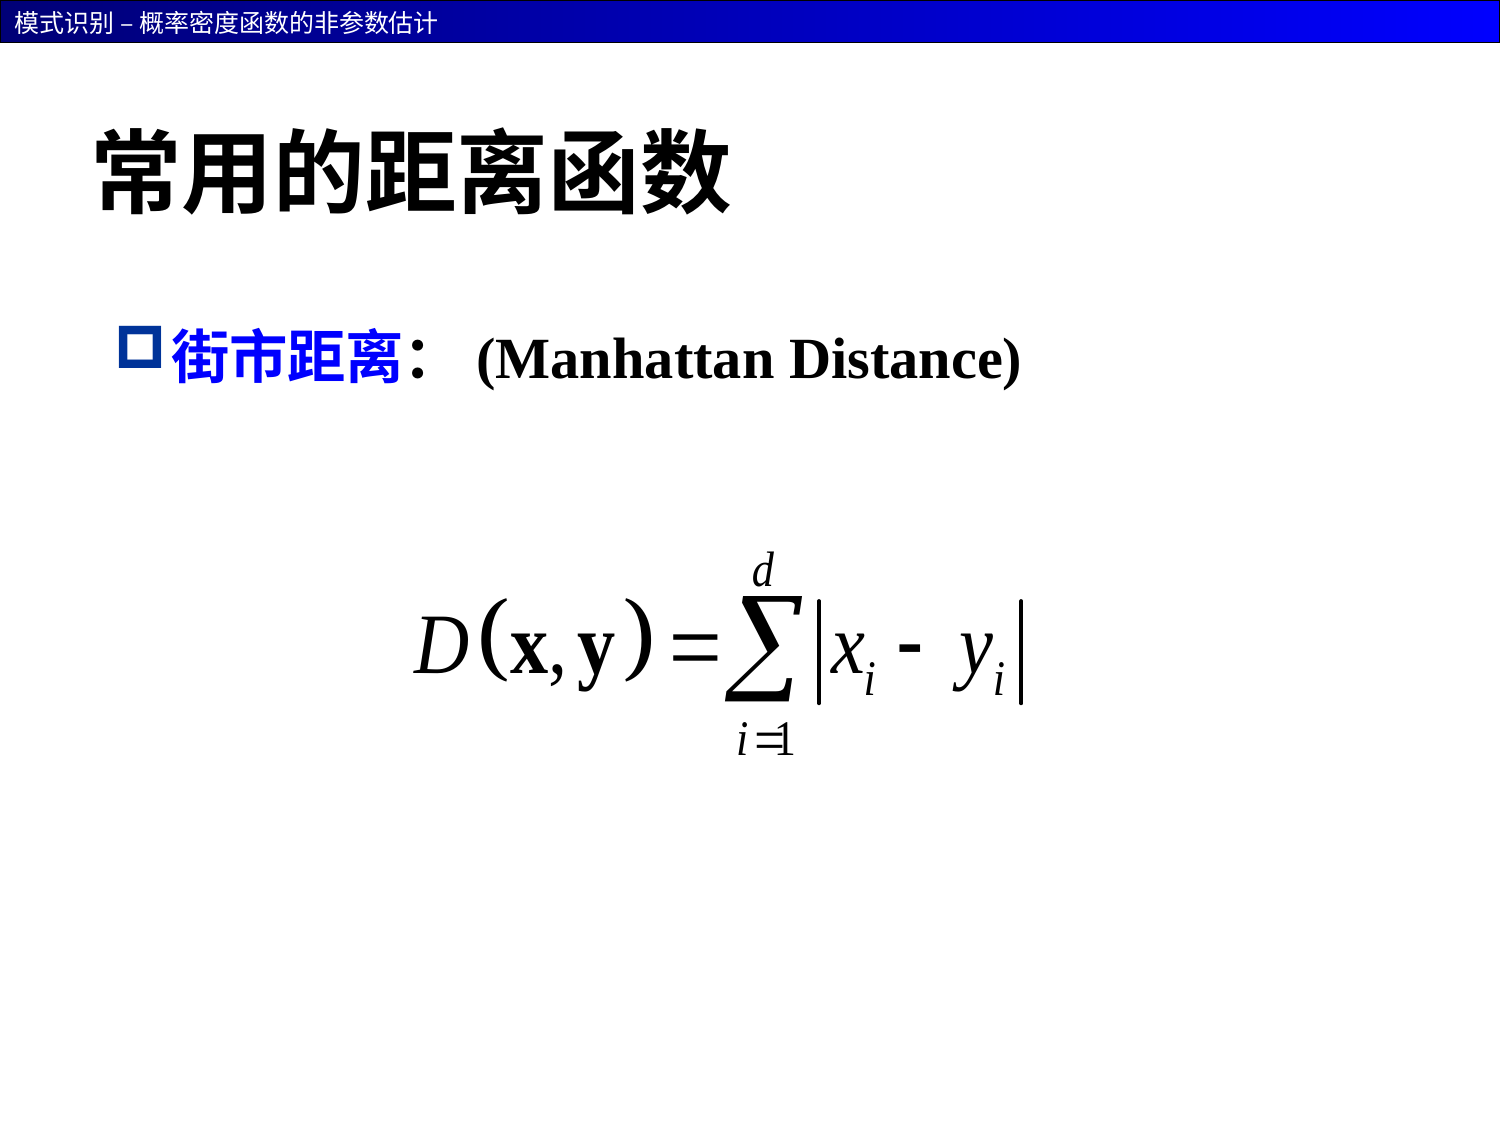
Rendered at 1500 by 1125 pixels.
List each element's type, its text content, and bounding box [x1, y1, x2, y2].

title 常用的距离函数 [75, 45, 1425, 233]
text_box 街市距离：(Manhattan Distance) [99, 312, 1375, 426]
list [400, 530, 1037, 774]
